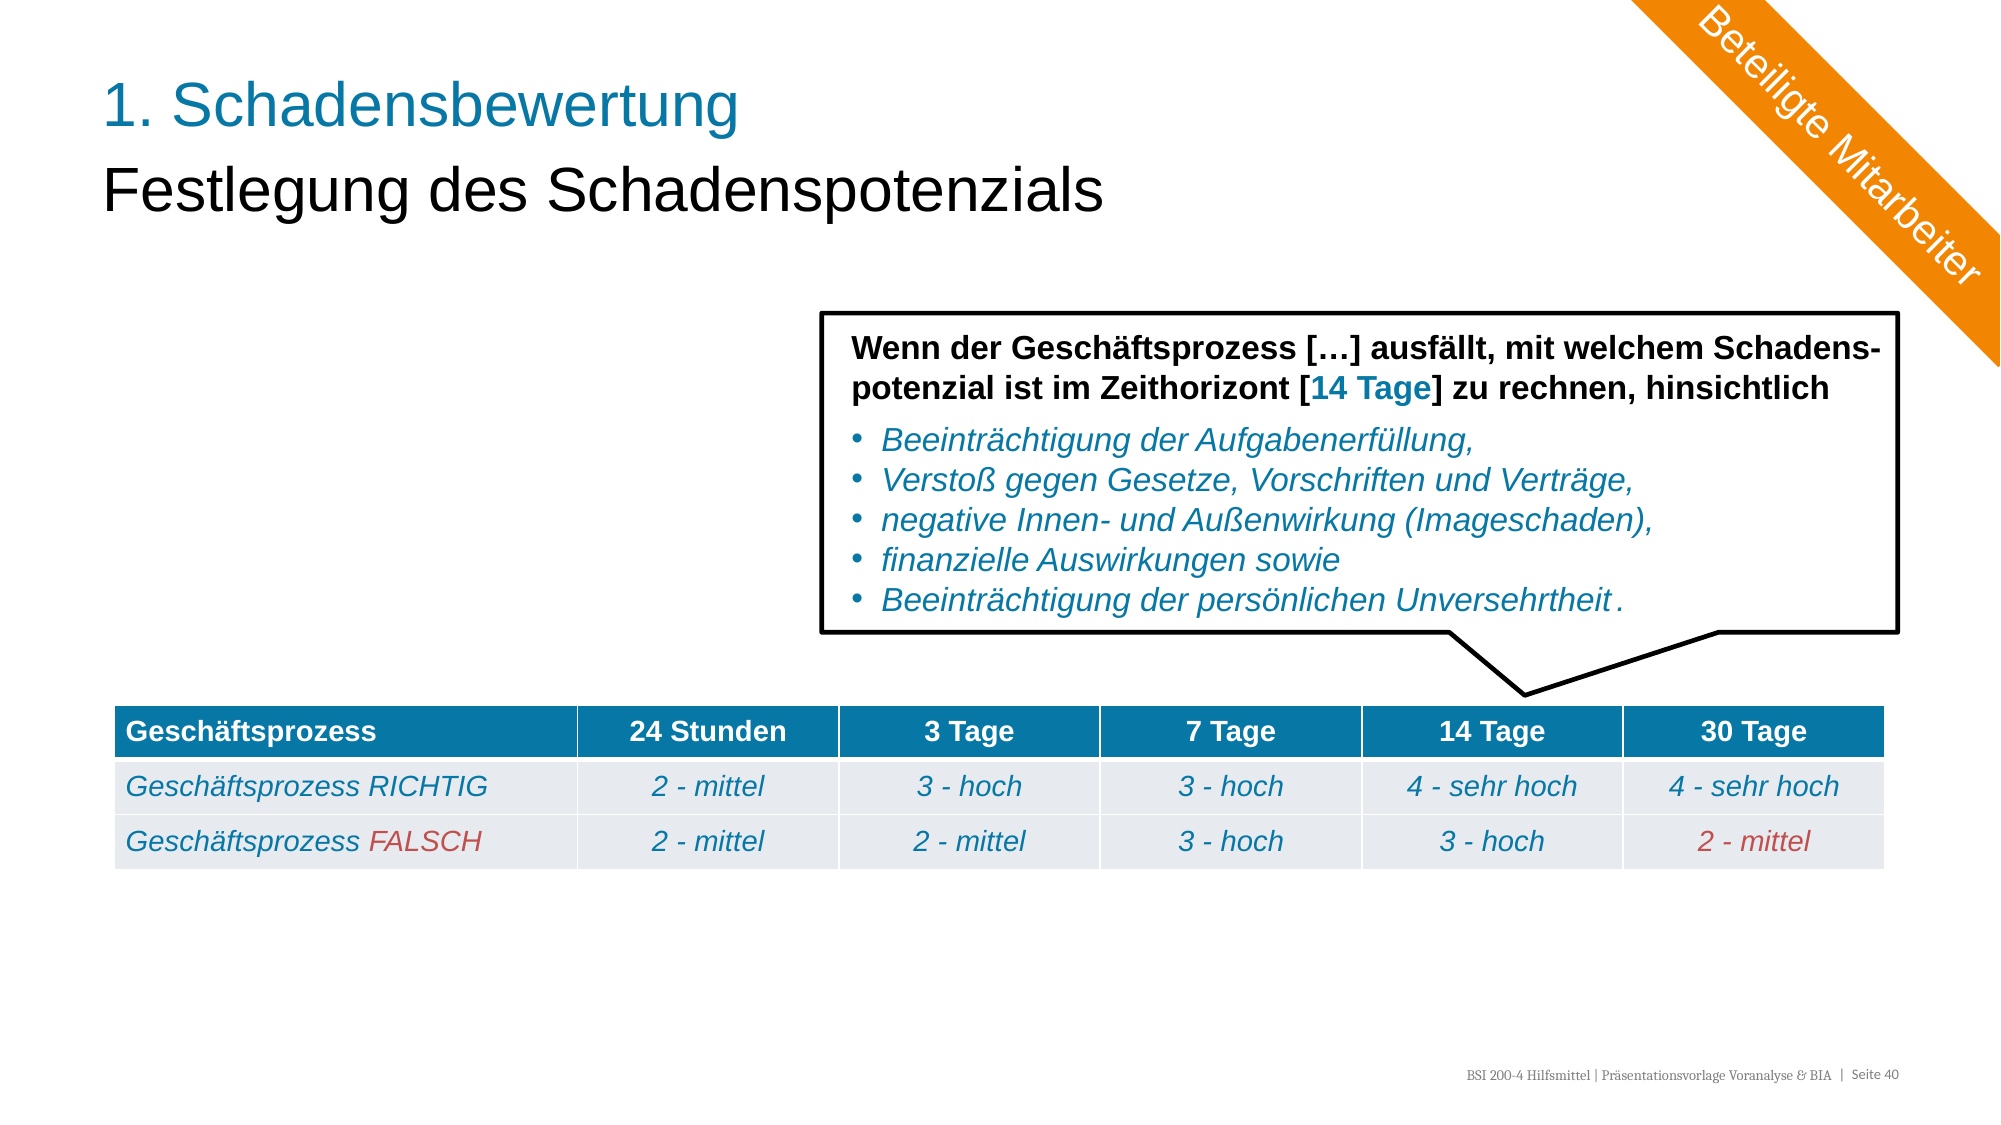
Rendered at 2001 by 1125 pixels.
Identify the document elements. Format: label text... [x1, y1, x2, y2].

table_cell 3 - hoch [840, 762, 1099, 814]
text_box Beteiligte Mitarbeiter [1629, 0, 2000, 369]
table_header 30 Tage [1624, 706, 1884, 757]
table_header Geschäftsprozess [115, 706, 577, 757]
table_header 7 Tage [1101, 706, 1361, 757]
table_header 24 Stunden [578, 706, 838, 757]
table_cell 2 - mittel [578, 762, 838, 814]
table_cell 3 - hoch [1101, 815, 1361, 869]
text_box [821, 313, 1898, 634]
table_header 14 Tage [1363, 706, 1622, 757]
table_cell 2 - mittel [1624, 815, 1884, 869]
table_cell Geschäftsprozess RICHTIG [115, 762, 577, 814]
table_cell 2 - mittel [578, 815, 838, 869]
table_header 3 Tage [840, 706, 1099, 757]
table_cell 4 - sehr hoch [1363, 762, 1622, 814]
table_cell Geschäftsprozess FALSCH [115, 815, 577, 869]
title 1. Schadensbewertung [102, 66, 1685, 148]
list Festlegung des Schadenspotenzials [102, 148, 1686, 220]
table_cell 4 - sehr hoch [1624, 762, 1884, 814]
footer BSI 200-4 Hilfsmittel | Präsentationsvorlage Voranalyse & BIA [1155, 1058, 1833, 1086]
table_cell 2 - mittel [840, 815, 1099, 869]
table_cell 3 - hoch [1101, 762, 1361, 814]
table_cell 3 - hoch [1363, 815, 1622, 869]
